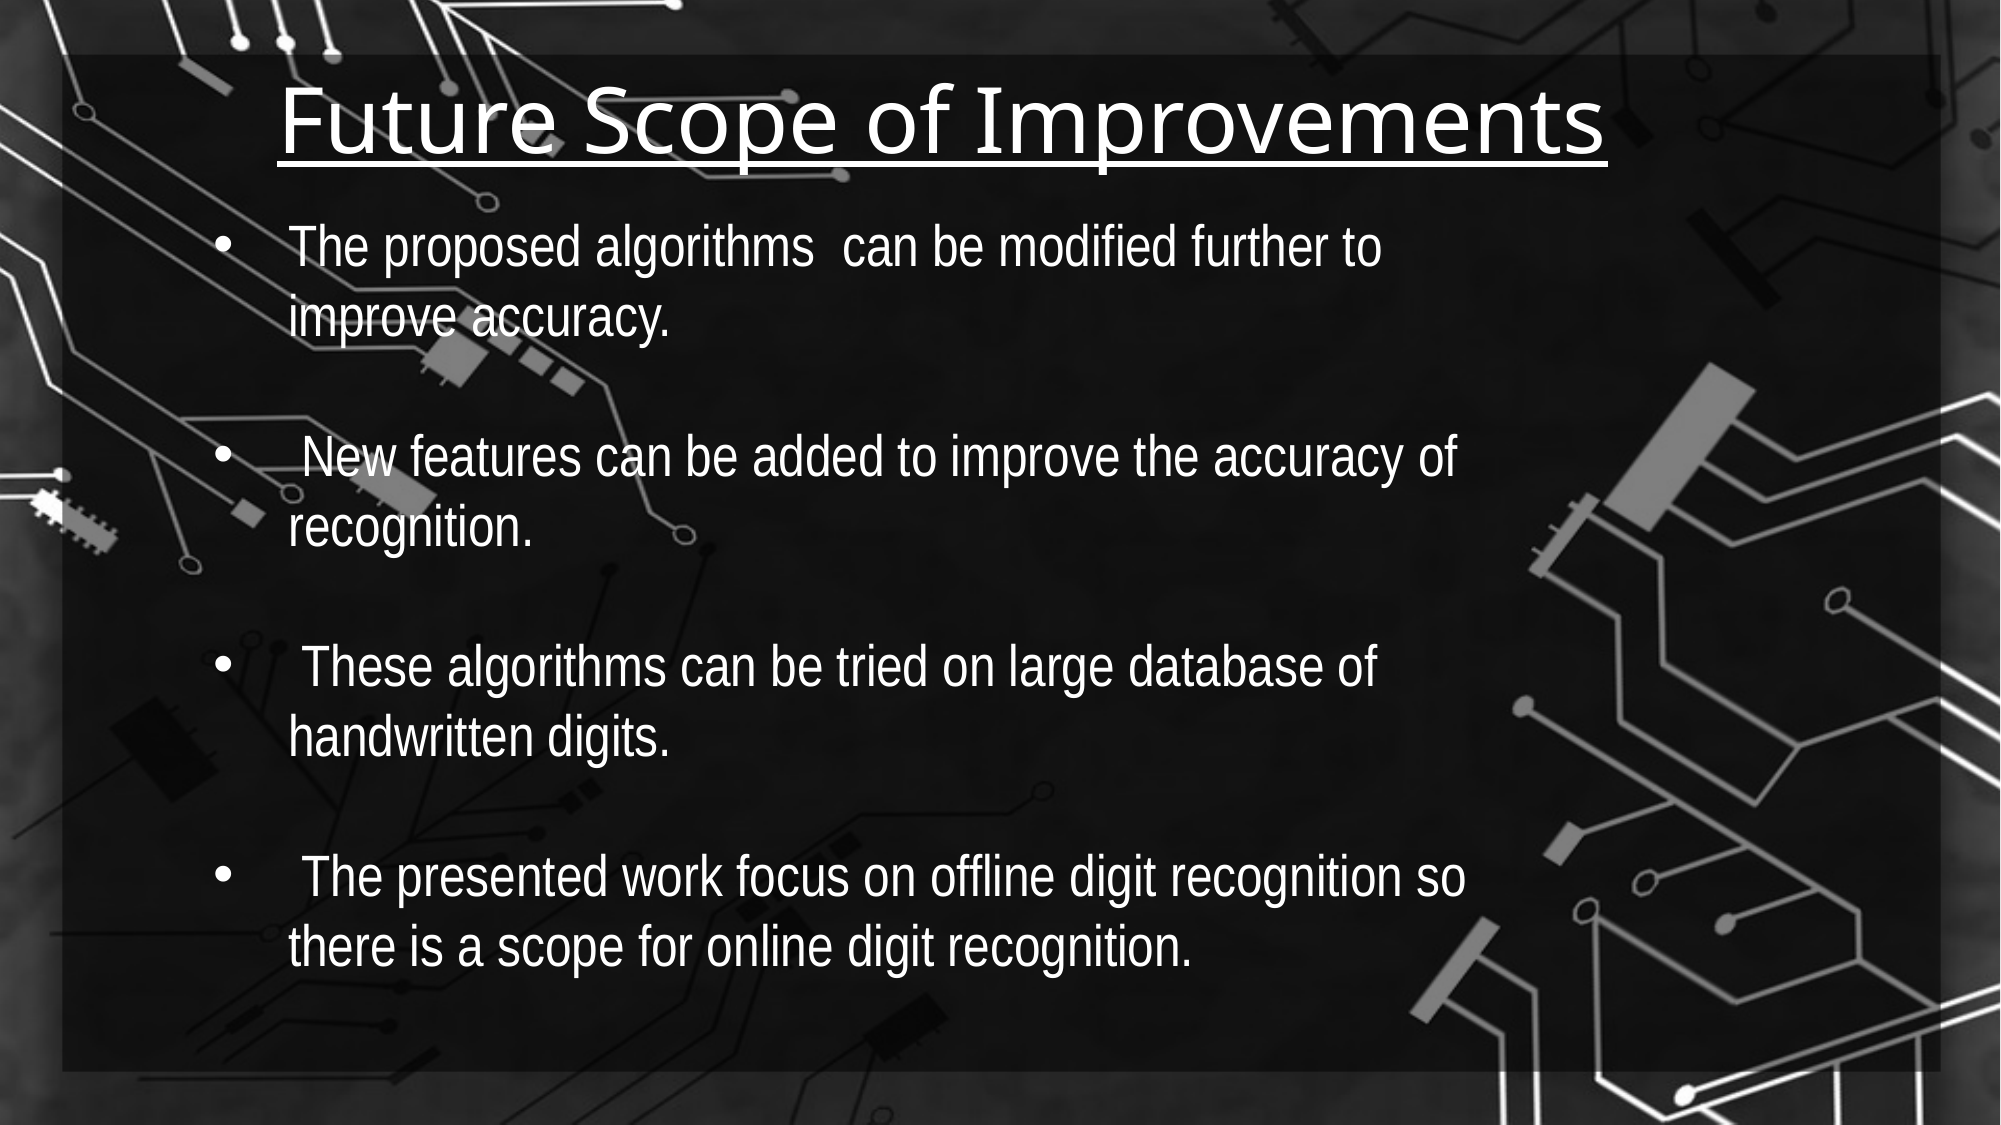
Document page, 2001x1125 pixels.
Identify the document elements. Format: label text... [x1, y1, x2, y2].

text_box Future Scope of Improvements [262, 54, 1738, 180]
text_box The proposed algorithms can be modified further to improve accuracy. New features can be added to improve the accuracy of recognition. These algorithms can be tried on large database of handwritten digits. The presented work focus on offline digit recognition so there is a scope for online digit recognition. [198, 200, 1507, 1056]
picture [0, 0, 2001, 1125]
text_box [62, 54, 1941, 1072]
